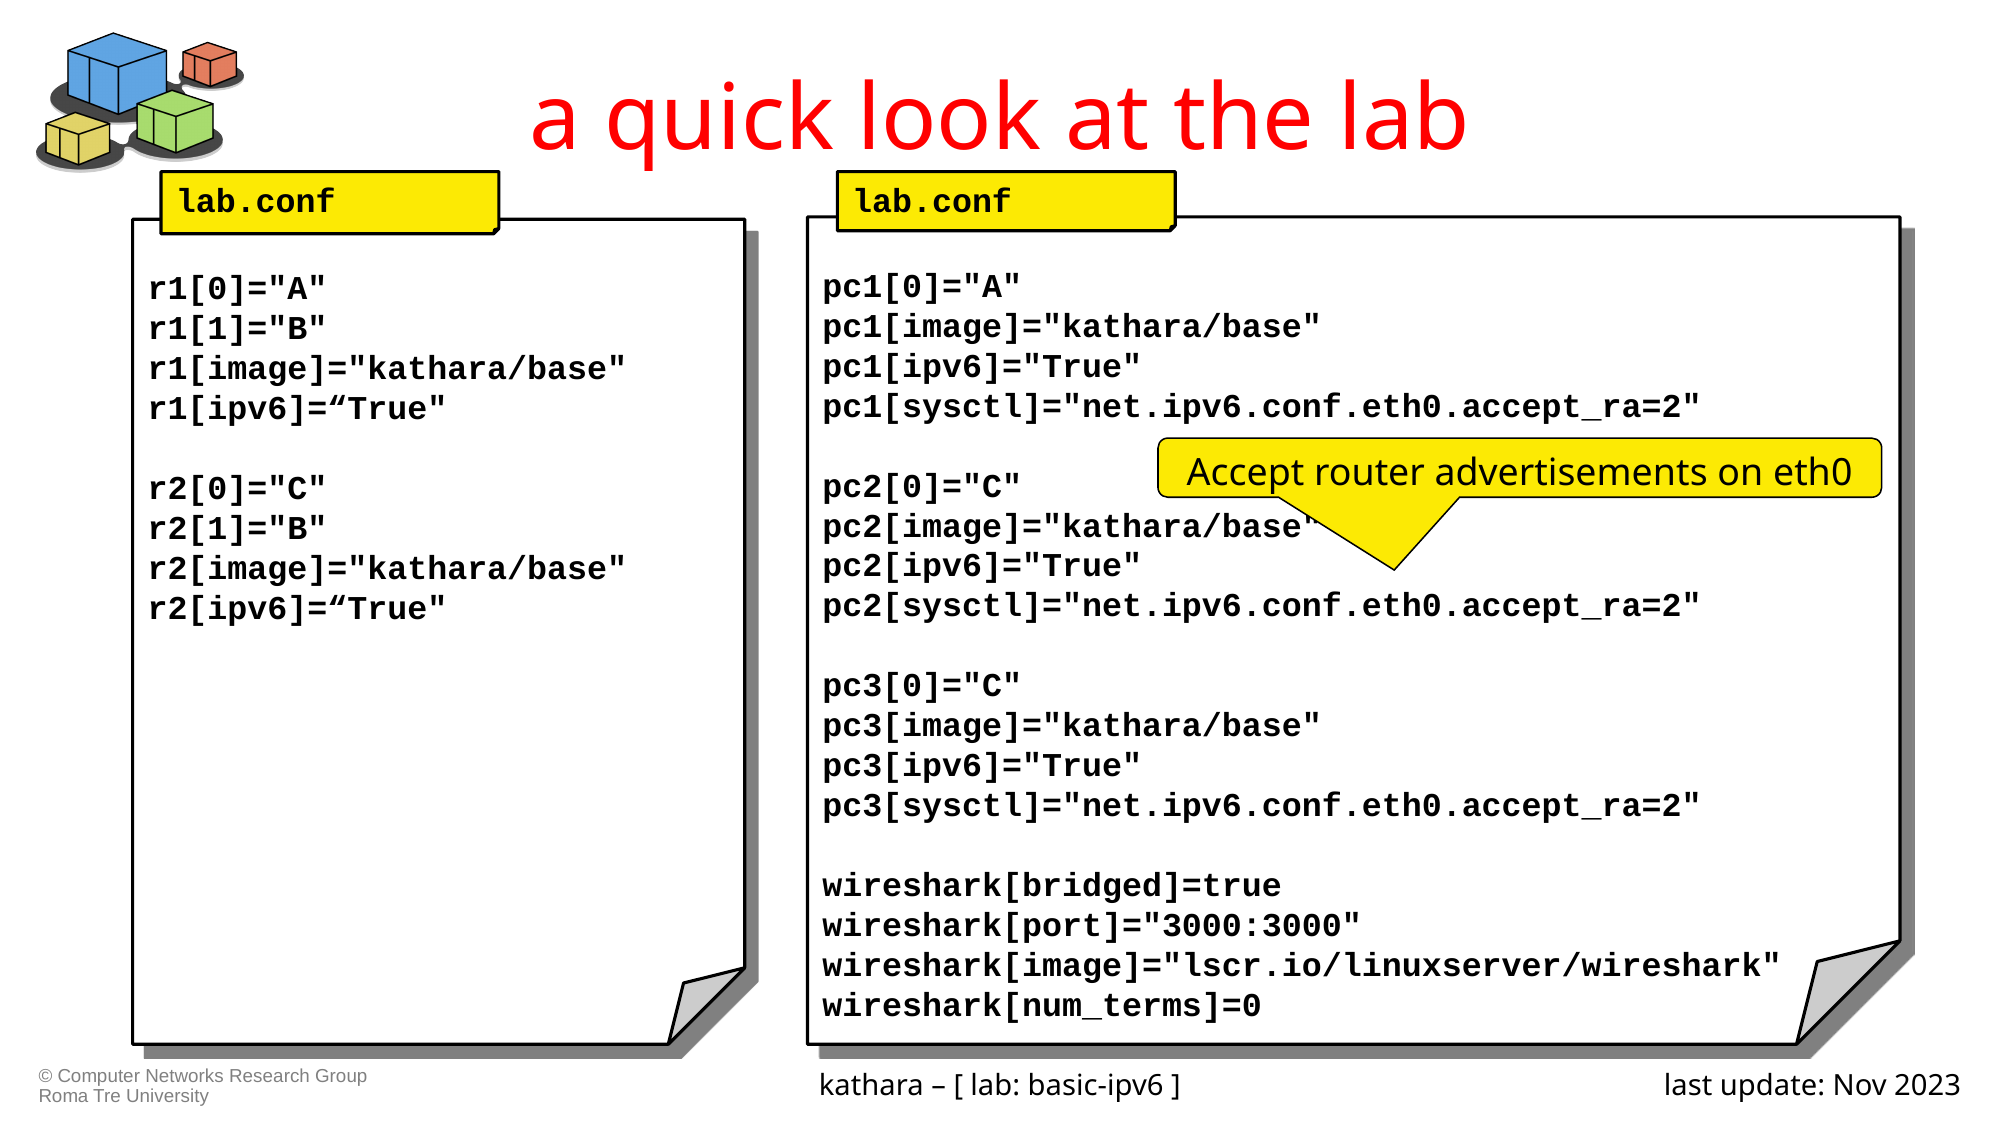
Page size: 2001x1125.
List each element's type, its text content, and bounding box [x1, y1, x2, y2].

picture [36, 32, 99, 173]
title a quick look at the lab [99, 19, 1900, 207]
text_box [807, 171, 1901, 1045]
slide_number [1519, 1058, 1977, 1114]
footer kathara – [ lab: basic-ipv6 ] [511, 1058, 1489, 1114]
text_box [132, 171, 746, 1045]
